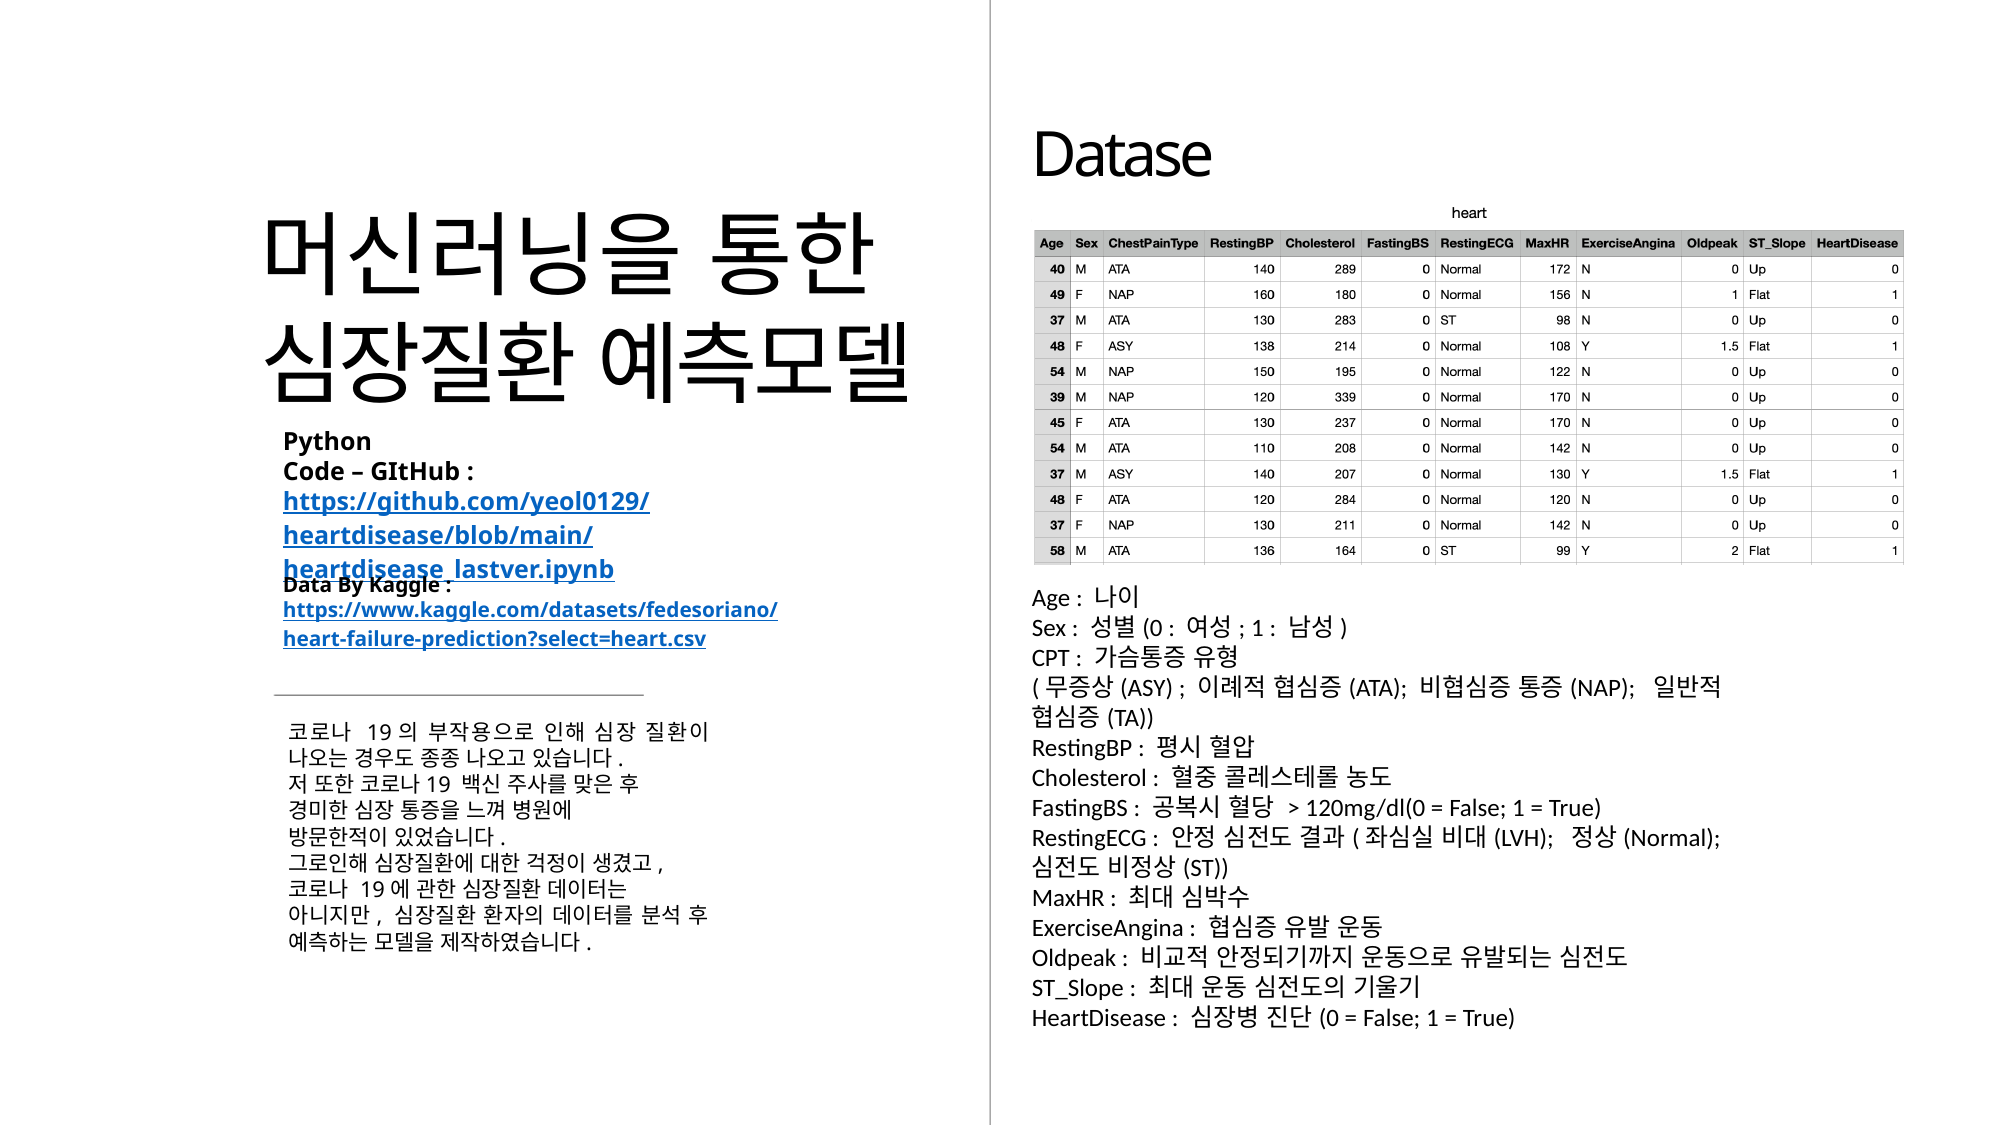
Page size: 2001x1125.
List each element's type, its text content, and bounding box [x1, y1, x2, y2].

text_box 코로나 19의 부작용으로 인해 심장 질환이 나오는 경우도 종종 나오고 있습니다. 저 또한 코로나19 백신 주사를 맞은 후 경미한 심장 통증을 느껴 병원에 방문한적이 있었습니다. 그로인해 심장질환에 대한 걱정이 생겼고, 코로나 19에 관한 심장질환 데이터는 아니지만, 심장질환 환자의 데이터를 분석 후 예측하는 모델을 제작하였습니다. [273, 711, 725, 962]
text_box Age : 나이 Sex : 성별(0 : 여성; 1 : 남성) CPT : 가슴통증 유형 (무증상(ASY) ; 이례적 협심증(ATA); 비협심증 통증(NAP); 일반적 협심증(TA)) RestingBP : 평시 혈압 Cholesterol : 혈중 콜레스테롤 농도 FastingBS : 공복시 혈당 > 120mg/dl(0 = False; 1 = True) RestingECG : 안정 심전도 결과(좌심실 비대(LVH); 정상(Normal); 심전도 비정상(ST)) MaxHR : 최대 심박수 ExerciseAngina : 협심증 유발 운동 Oldpeak : 비교적 안정되기까지 운동으로 유발되는 심전도 ST_Slope : 최대 운동 심전도의 기울기 HeartDisease : 심장병 진단(0 = False; 1 = True) [1017, 574, 1812, 1039]
text_box Dataset [1017, 107, 1227, 272]
text_box 머신러닝을 통한 심장질환 예측모델 [245, 189, 989, 422]
text_box Python Code – GItHub : https://github.com/yeol0129/heartdisease/blob/main/heartdisease_lastver.ipynb [268, 556, 736, 564]
picture [0, 202, 2000, 565]
text_box Data By Kaggle : https://www.kaggle.com/datasets/fedesoriano/heart-failure-prediction?select=heart.csv [268, 564, 844, 661]
text_box 머신러닝을 통한 심장질환 예측모델 [991, 189, 1000, 422]
text_box Python Code – GItHub : https://github.com/yeol0129/heartdisease/blob/main/heartdisease_lastver.ipynb [268, 418, 736, 554]
